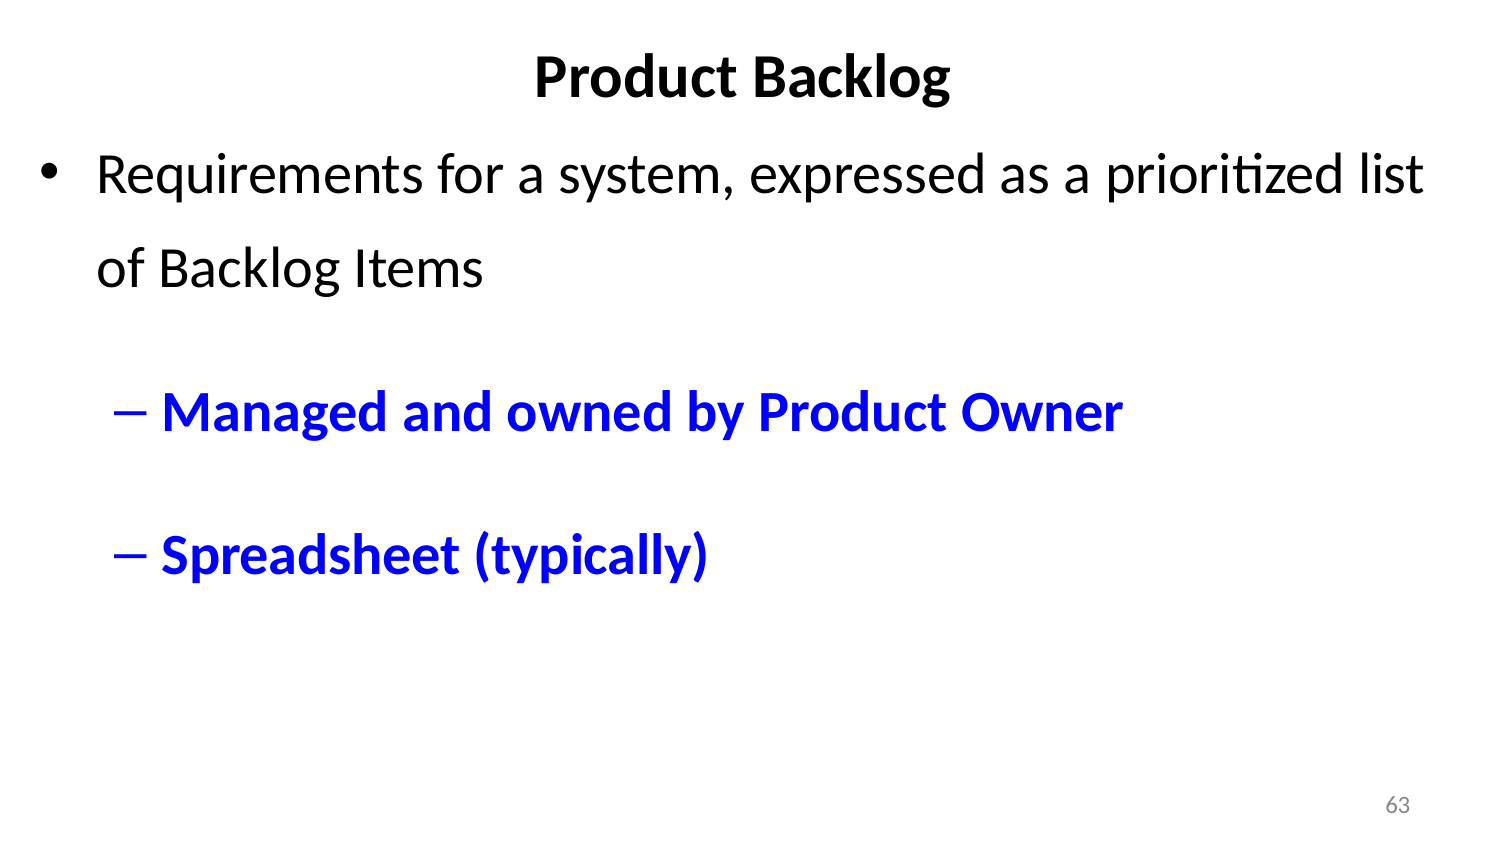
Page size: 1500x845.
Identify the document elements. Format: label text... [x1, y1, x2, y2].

title Product Backlog [533, 33, 955, 108]
text_box Requirements for a system, expressed as a prioritized list of Backlog Items Managed and owned by Product Owner Spreadsheet (typically) [37, 108, 1438, 587]
slide_number 63 [1337, 775, 1419, 845]
